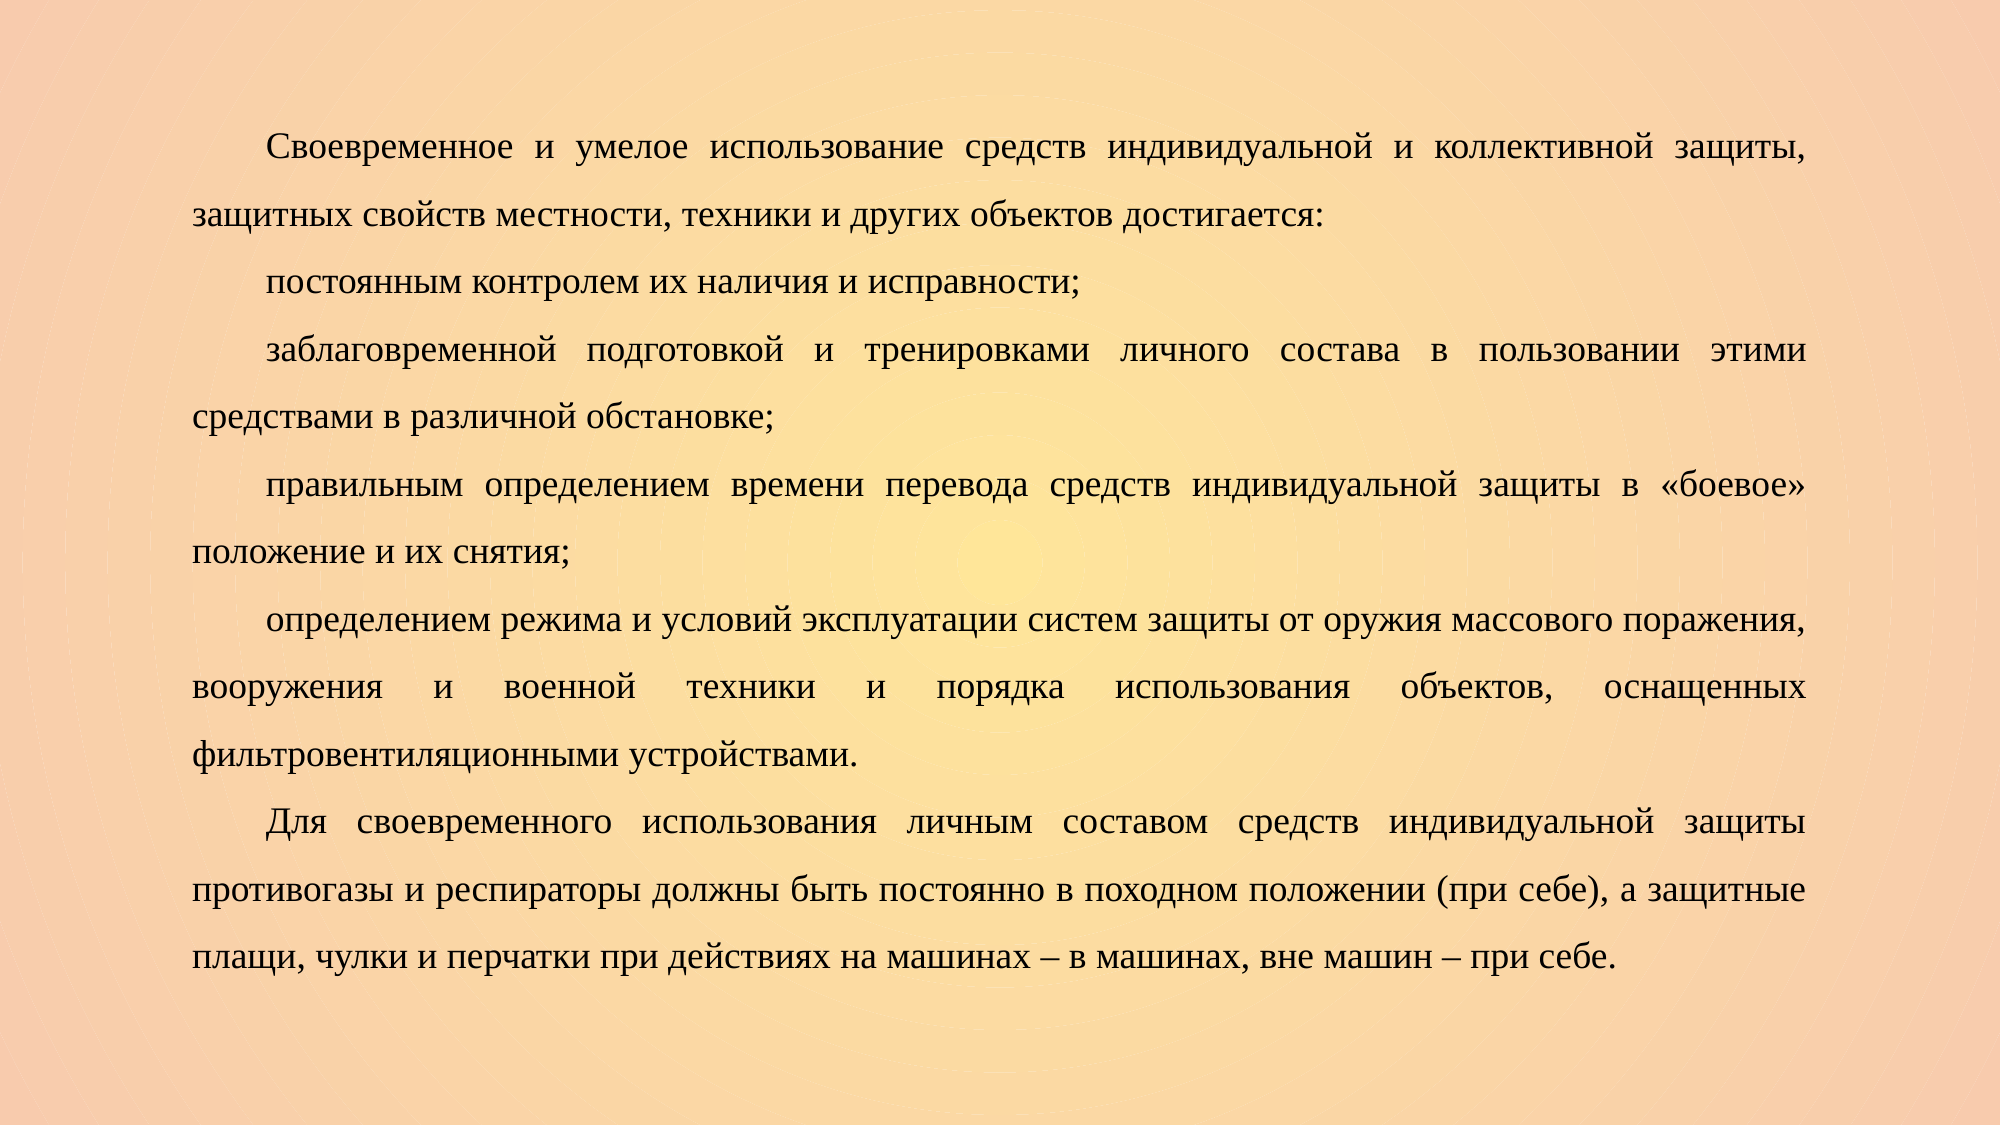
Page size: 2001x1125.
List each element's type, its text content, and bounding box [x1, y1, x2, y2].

text_box Своевременное и умелое использование средств индивидуальной и коллективной защиты, защитных свойств местности, техники и других объектов достигается: постоянным контролем их наличия и исправности; заблаговременной подготовкой и тренировками личного состава в пользовании этими средствами в различной обстановке; правильным определением времени перевода средств индивидуальной защиты в «боевое» положение и их снятия; определением режима и условий эксплуатации систем защиты от оружия массового поражения, вооружения и военной техники и порядка использования объектов, оснащенных фильтровентиляционными устройствами. Для своевременного использования личным составом средств индивидуальной защиты противогазы и респираторы должны быть постоянно в походном положении (при себе), а защитные плащи, чулки и перчатки при действиях на машинах – в машинах, вне машин – при себе. [177, 91, 1823, 984]
